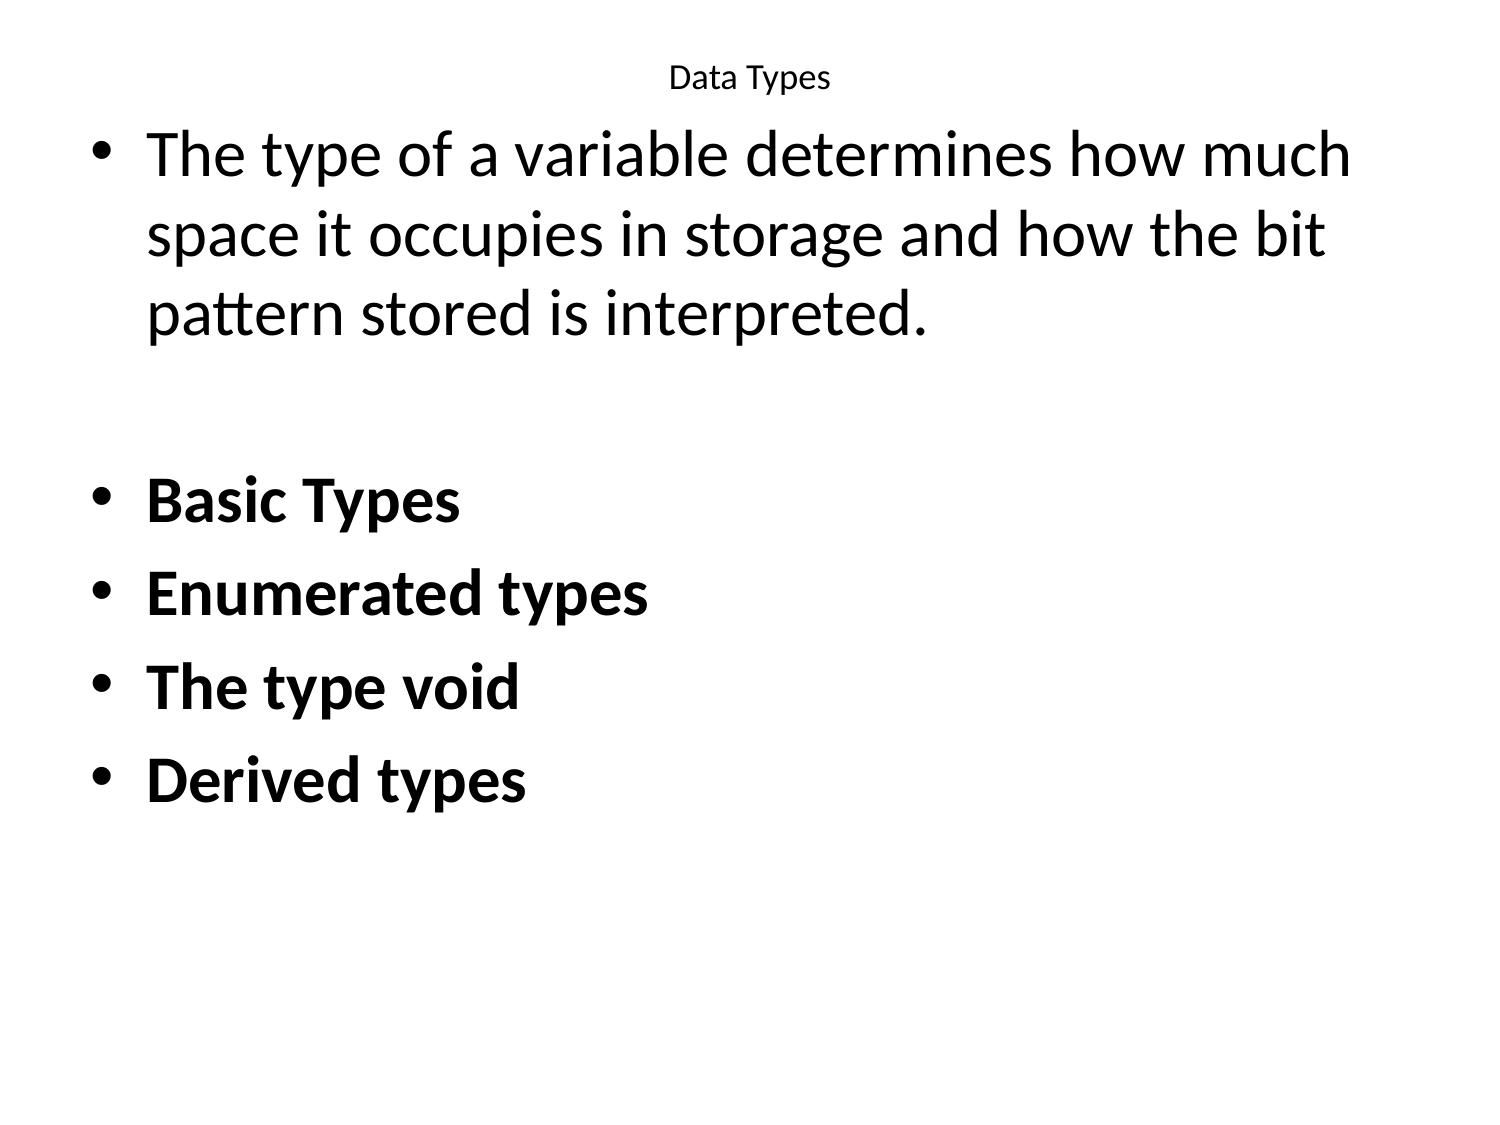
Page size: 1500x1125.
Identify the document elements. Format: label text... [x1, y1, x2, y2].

title Data Types [75, 45, 1425, 101]
list The type of a variable determines how much space it occupies in storage and how the bit pattern stored is interpreted. Basic Types Enumerated types The type void Derived types [75, 101, 1425, 1005]
